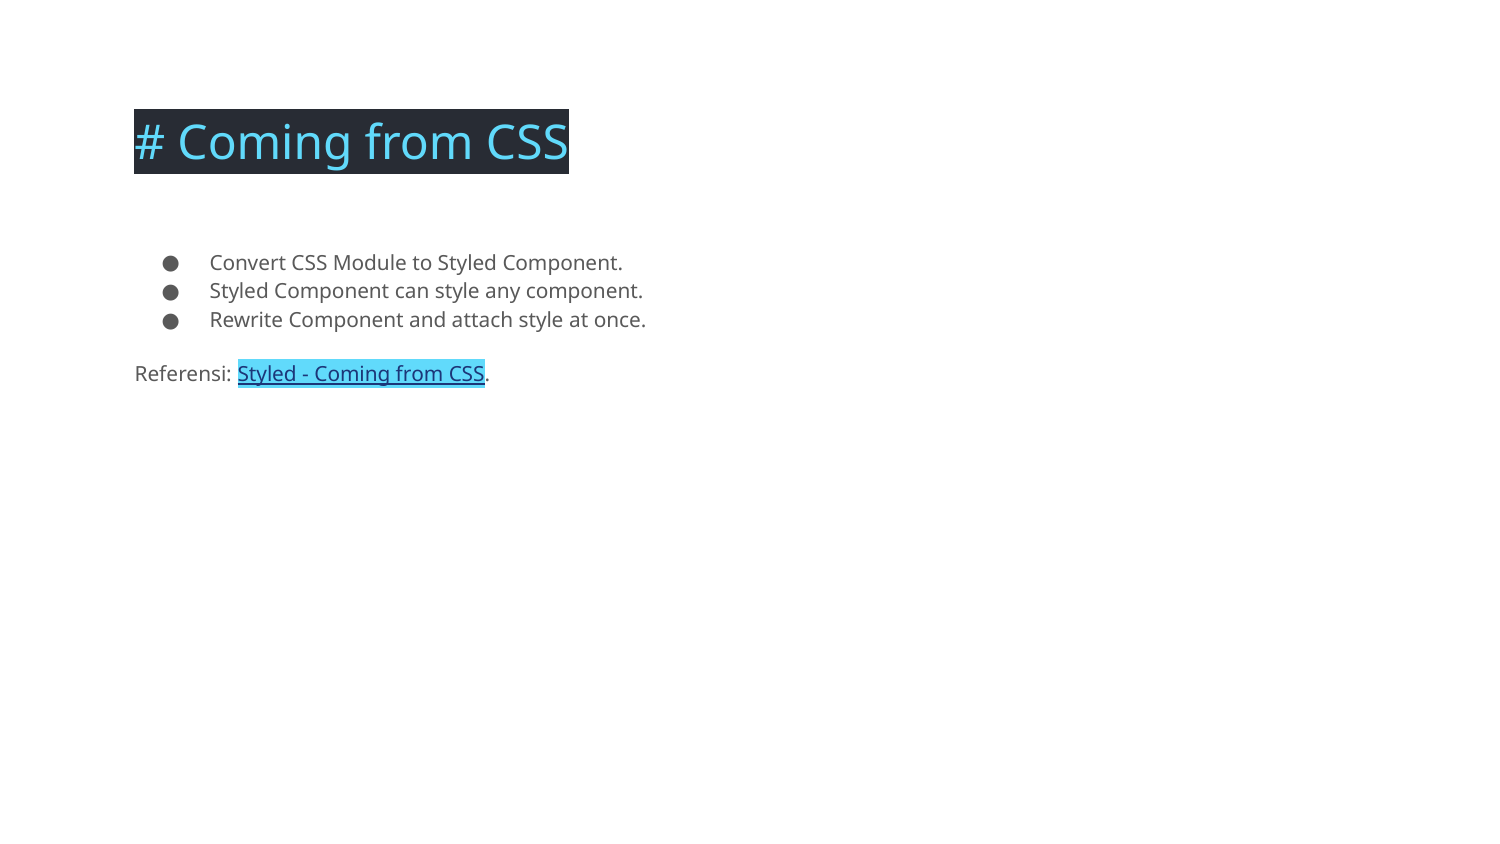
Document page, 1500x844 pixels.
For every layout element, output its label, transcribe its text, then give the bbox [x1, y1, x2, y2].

title # Coming from CSS [119, 97, 1381, 185]
list Convert CSS Module to Styled Component. Styled Component can style any component. Rewrite Component and attach style at once. Referensi: Styled - Coming from CSS. [119, 230, 1381, 712]
